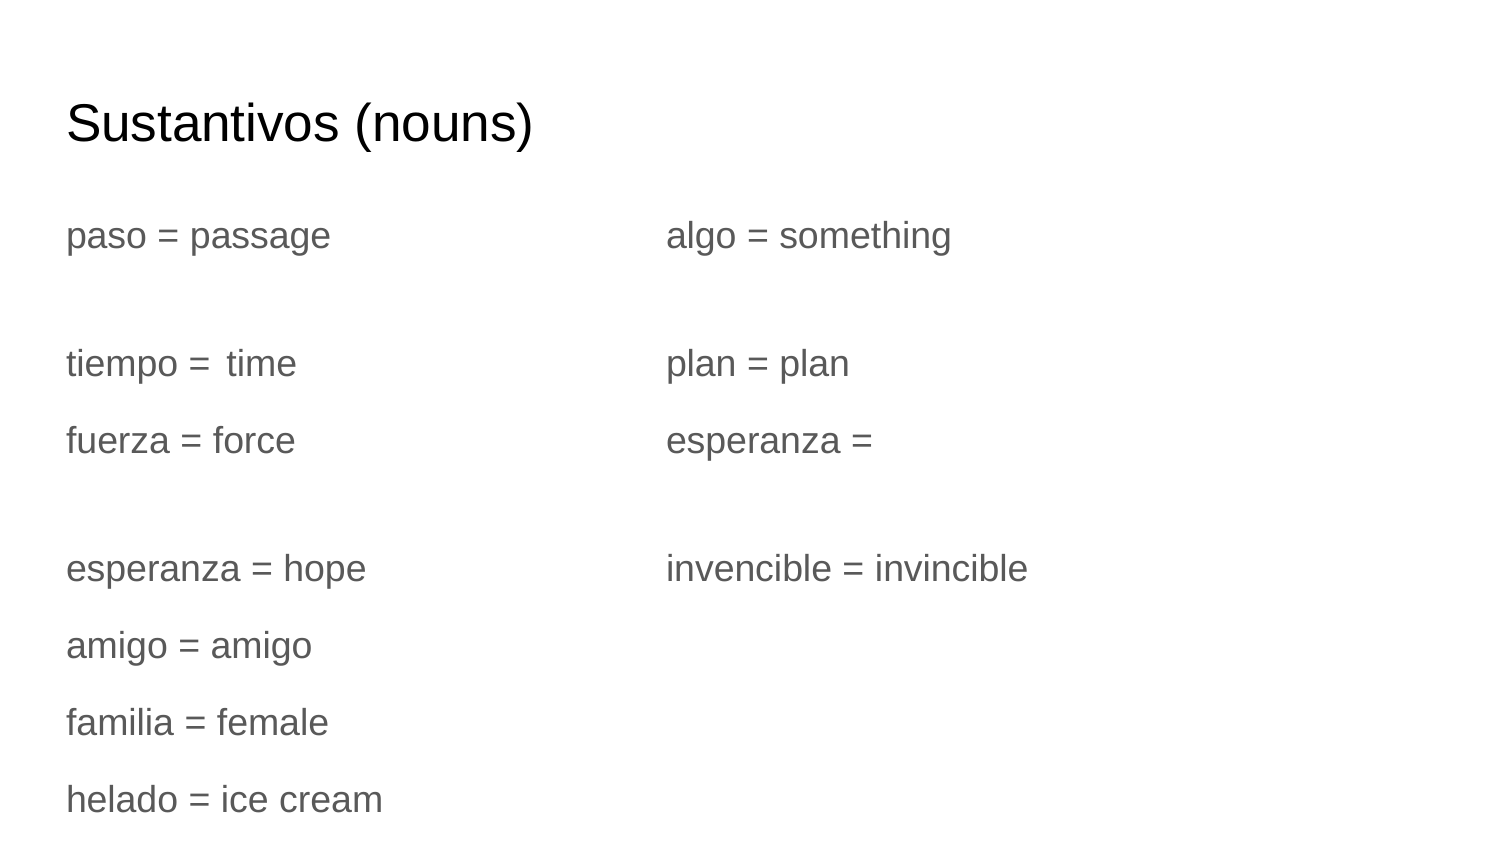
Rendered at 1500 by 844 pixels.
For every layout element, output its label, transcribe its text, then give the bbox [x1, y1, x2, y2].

list paso = passage algo = something tiempo = time plan = plan fuerza = force esperanza = esperanza = hope invencible = invincible amigo = amigo familia = female helado = ice cream [51, 189, 1449, 844]
title Sustantivos (nouns) [51, 72, 1449, 167]
